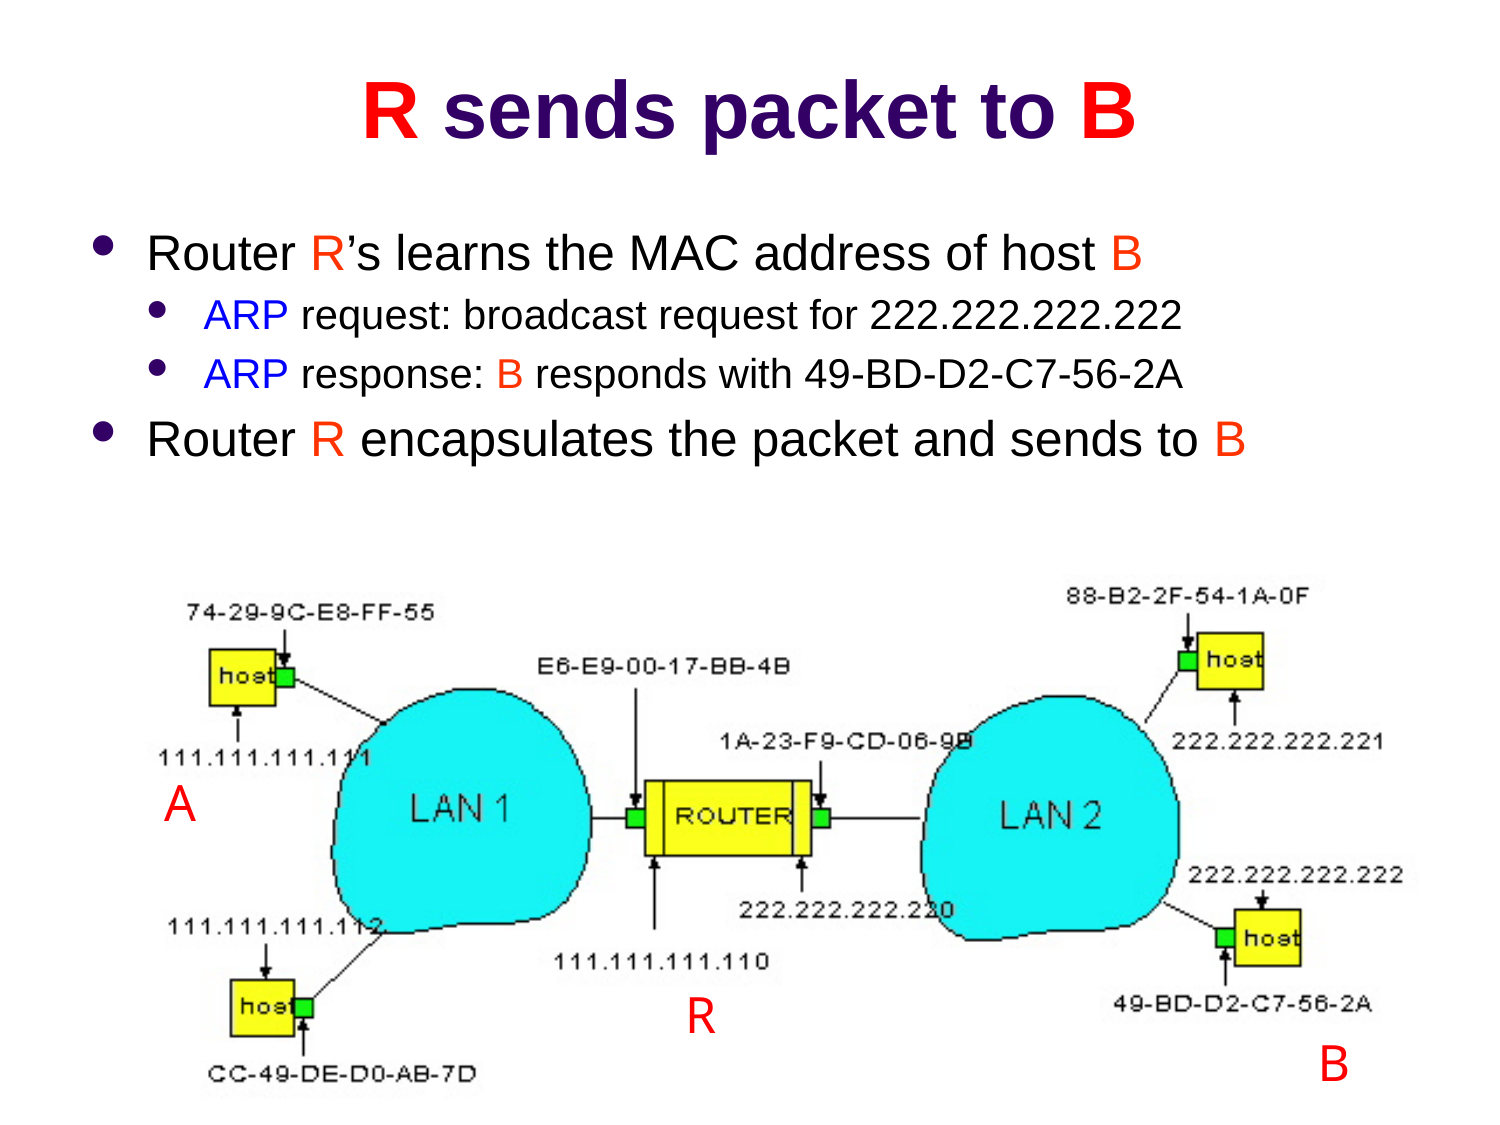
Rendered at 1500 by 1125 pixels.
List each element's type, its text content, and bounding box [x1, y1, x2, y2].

list Router R’s learns the MAC address of host B ARP request: broadcast request for 222.222.222.222 ARP response: B responds with 49-BD-D2-C7-56-2A Router R encapsulates the packet and sends to B [75, 212, 1475, 1006]
picture [90, 574, 1438, 1099]
title R sends packet to B [0, 20, 1500, 163]
